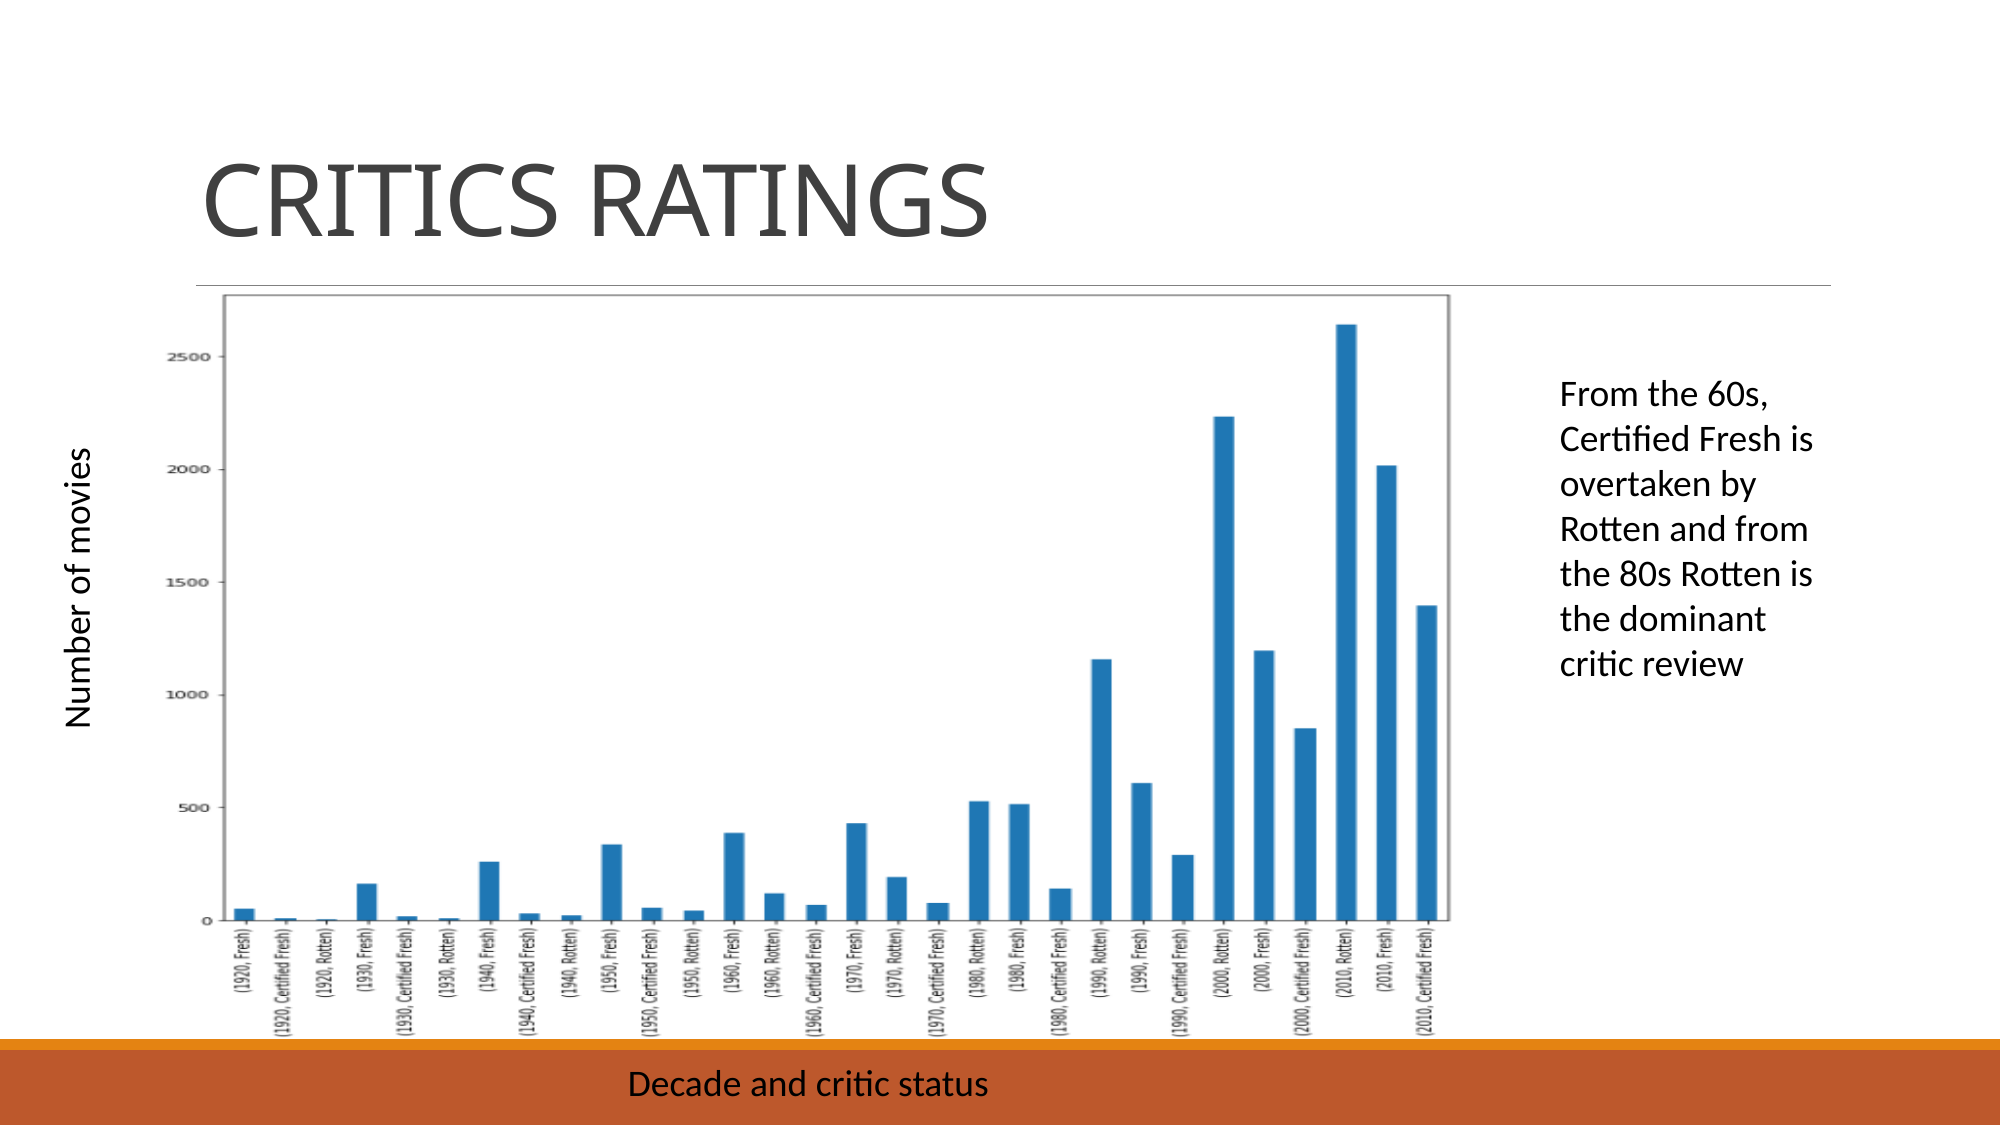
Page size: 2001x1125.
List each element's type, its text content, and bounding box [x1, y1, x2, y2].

title CRITICS RATINGS [185, 25, 1836, 264]
text_box From the 60s, Certified Fresh is overtaken by Rotten and from the 80s Rotten is the dominant critic review [1545, 361, 1863, 691]
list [136, 285, 1466, 1039]
text_box Decade and critic status [613, 1051, 1213, 1112]
text_box Number of movies [44, 343, 105, 745]
